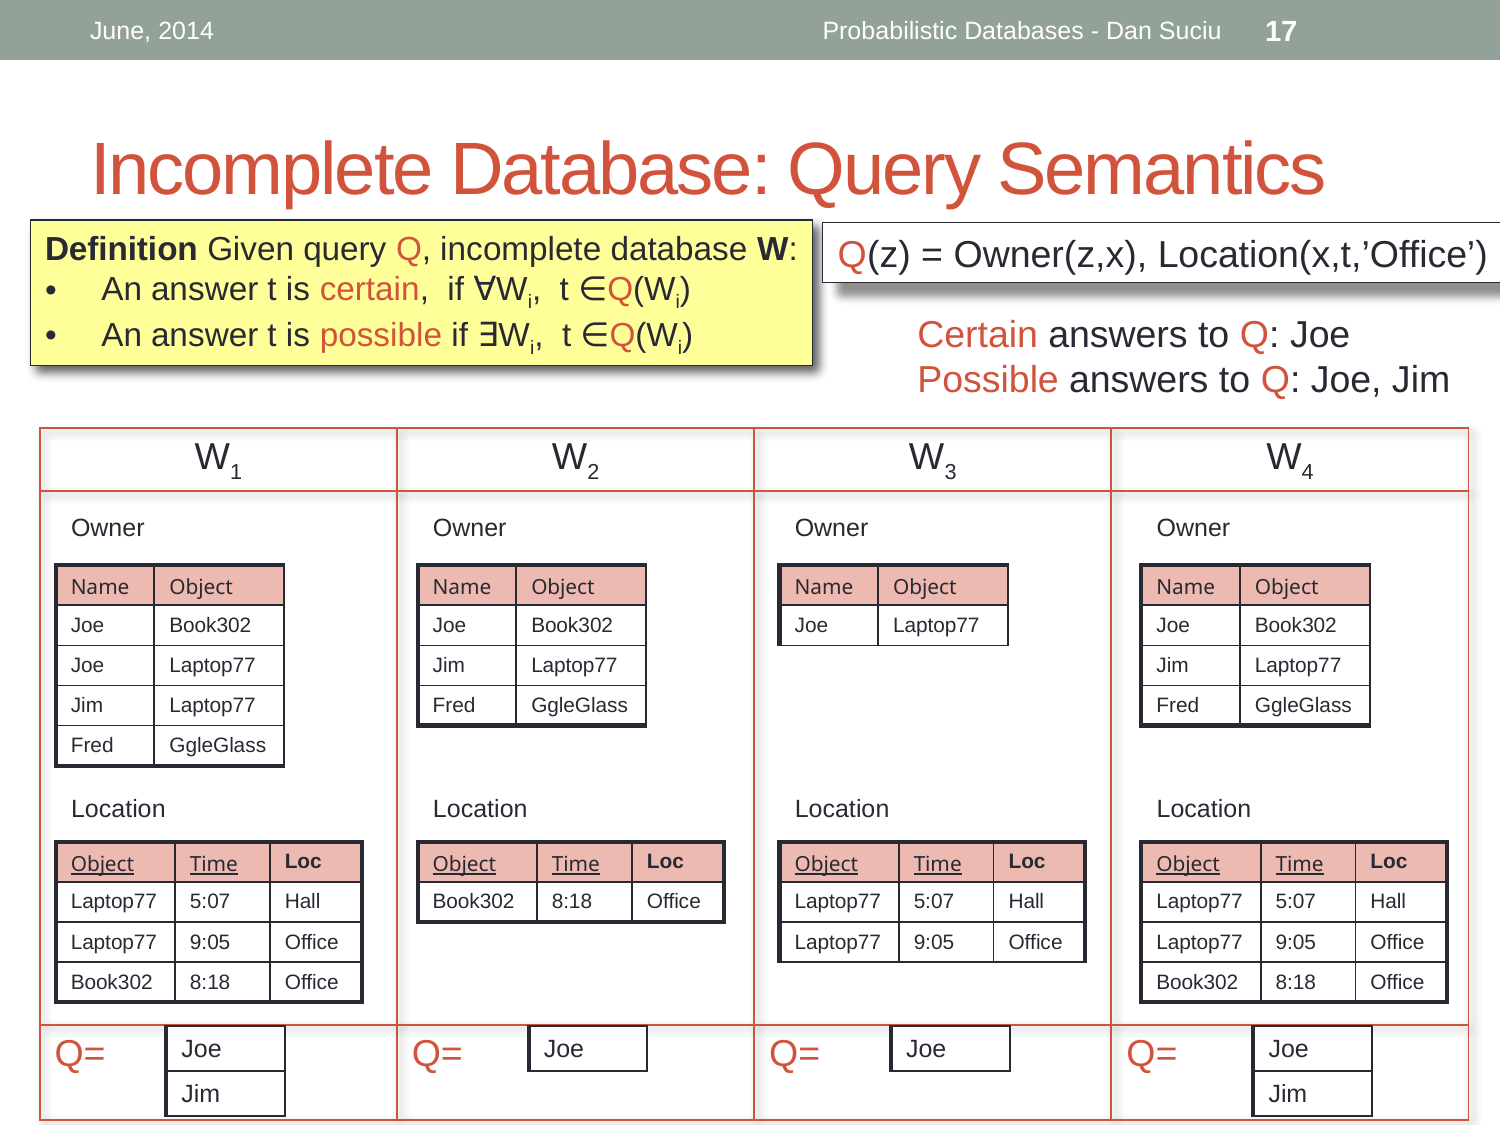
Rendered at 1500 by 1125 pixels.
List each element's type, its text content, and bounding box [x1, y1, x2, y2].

table_cell Laptop77 [58, 883, 174, 921]
text_box Owner [56, 504, 160, 550]
table_cell Laptop77 [1143, 883, 1260, 921]
table_cell [398, 492, 753, 1024]
table_cell Hall [271, 883, 360, 921]
table_cell Office [994, 923, 1083, 961]
text_box Definition Given query Q, incomplete database W: An answer t is certain, if ∀Wi, t ∈Q(Wi) An answer t is possible if ∃Wi, t ∈Q(Wi) [30, 220, 813, 366]
table_cell Book302 [420, 883, 536, 920]
table_cell Hall [994, 883, 1083, 921]
title Incomplete Database: Query Semantics [75, 87, 1425, 222]
table_cell Laptop77 [1143, 923, 1260, 961]
table_cell Joe [1143, 606, 1239, 645]
table_header W2 [398, 429, 753, 490]
table_cell Q= [398, 1026, 753, 1119]
table_cell Q= [41, 1026, 396, 1119]
table_cell Jim [420, 646, 515, 685]
table_cell 5:07 [1262, 883, 1355, 921]
table_header Object [517, 567, 645, 604]
table_cell 5:07 [176, 883, 269, 921]
text_box Q(z) = Owner(z,x), Location(x,t,’Office’) [822, 222, 1500, 283]
table_header Name [58, 567, 153, 604]
table_cell GgleGlass [517, 686, 645, 723]
table_header Time [900, 844, 993, 881]
slide_number 17 [1250, 3, 1425, 57]
text_box Location [418, 785, 543, 830]
table_cell 8:18 [1262, 963, 1355, 1000]
table_header W3 [755, 429, 1110, 490]
table_header Time [538, 844, 631, 881]
table_cell Laptop77 [517, 646, 645, 685]
table_cell GgleGlass [1241, 686, 1369, 723]
table_cell Laptop77 [155, 686, 283, 725]
table_cell 9:05 [1262, 923, 1355, 961]
table_cell Fred [1143, 686, 1239, 723]
table_header Loc [271, 844, 360, 881]
table_cell Fred [58, 726, 153, 764]
table_header Name [420, 567, 515, 604]
table_cell 8:18 [176, 963, 269, 1000]
table_header Loc [633, 844, 722, 881]
table_cell Office [1356, 963, 1445, 1000]
text_box Location [1141, 785, 1267, 830]
table_cell Office [633, 883, 722, 920]
table_header Name [1143, 567, 1239, 604]
table_cell Laptop77 [155, 646, 283, 685]
table_cell Joe [58, 646, 153, 685]
table_cell Fred [420, 686, 515, 723]
table_header Loc [1356, 844, 1445, 881]
table_cell [755, 492, 1110, 1024]
table_header Object [782, 844, 898, 881]
table_cell Laptop77 [782, 883, 898, 921]
table_header Time [1262, 844, 1355, 881]
text_box Location [56, 785, 182, 830]
table_cell Jim [58, 686, 153, 725]
footer Probabilistic Databases - Dan Suciu [562, 3, 1238, 57]
table_cell Jim [1143, 646, 1239, 685]
text_box Certain answers to Q: Joe Possible answers to Q: Joe, Jim [902, 303, 1466, 408]
table_cell Laptop77 [782, 923, 898, 961]
text_box Owner [1141, 504, 1246, 550]
table_cell 5:07 [900, 883, 993, 921]
table_header Joe [1255, 1027, 1371, 1070]
table_cell Jim [168, 1072, 284, 1115]
table_header W1 [41, 429, 396, 490]
table_cell Book302 [517, 606, 645, 645]
text_box Owner [418, 504, 522, 550]
text_box Owner [780, 504, 884, 550]
table_cell Book302 [1241, 606, 1369, 645]
table_cell Office [1356, 923, 1445, 961]
table_header Name [782, 567, 877, 604]
table_cell Book302 [58, 963, 174, 1000]
table_header Joe [168, 1027, 284, 1070]
table_cell Q= [1112, 1026, 1468, 1119]
table_header W4 [1112, 429, 1468, 490]
table_header Object [1241, 567, 1369, 604]
table_header Object [1143, 844, 1260, 881]
table_cell Hall [1356, 883, 1445, 921]
table_cell Laptop77 [879, 606, 1007, 645]
table_cell GgleGlass [155, 726, 283, 764]
table_cell Book302 [155, 606, 283, 645]
table_header Object [58, 844, 174, 881]
table_header Object [879, 567, 1007, 604]
table_cell 9:05 [176, 923, 269, 961]
table_cell Jim [1255, 1072, 1371, 1115]
table_cell Joe [420, 606, 515, 645]
table_cell Joe [782, 606, 877, 645]
table_cell Laptop77 [1241, 646, 1369, 685]
table_cell Office [271, 963, 360, 1000]
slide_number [75, 3, 550, 57]
table_cell Joe [58, 606, 153, 645]
table_header Joe [893, 1027, 1009, 1070]
table_cell 8:18 [538, 883, 631, 920]
table_cell Q= [755, 1026, 1110, 1119]
table_cell 9:05 [900, 923, 993, 961]
table_header Loc [994, 844, 1083, 881]
table_cell Office [271, 923, 360, 961]
table_header Time [176, 844, 269, 881]
table_cell [41, 492, 396, 1024]
table_cell Laptop77 [58, 923, 174, 961]
table_cell [1112, 492, 1468, 1024]
table_header Joe [531, 1027, 646, 1070]
table_cell Book302 [1143, 963, 1260, 1000]
table_header Object [155, 567, 283, 604]
text_box Location [780, 785, 905, 830]
table_header Object [420, 844, 536, 881]
